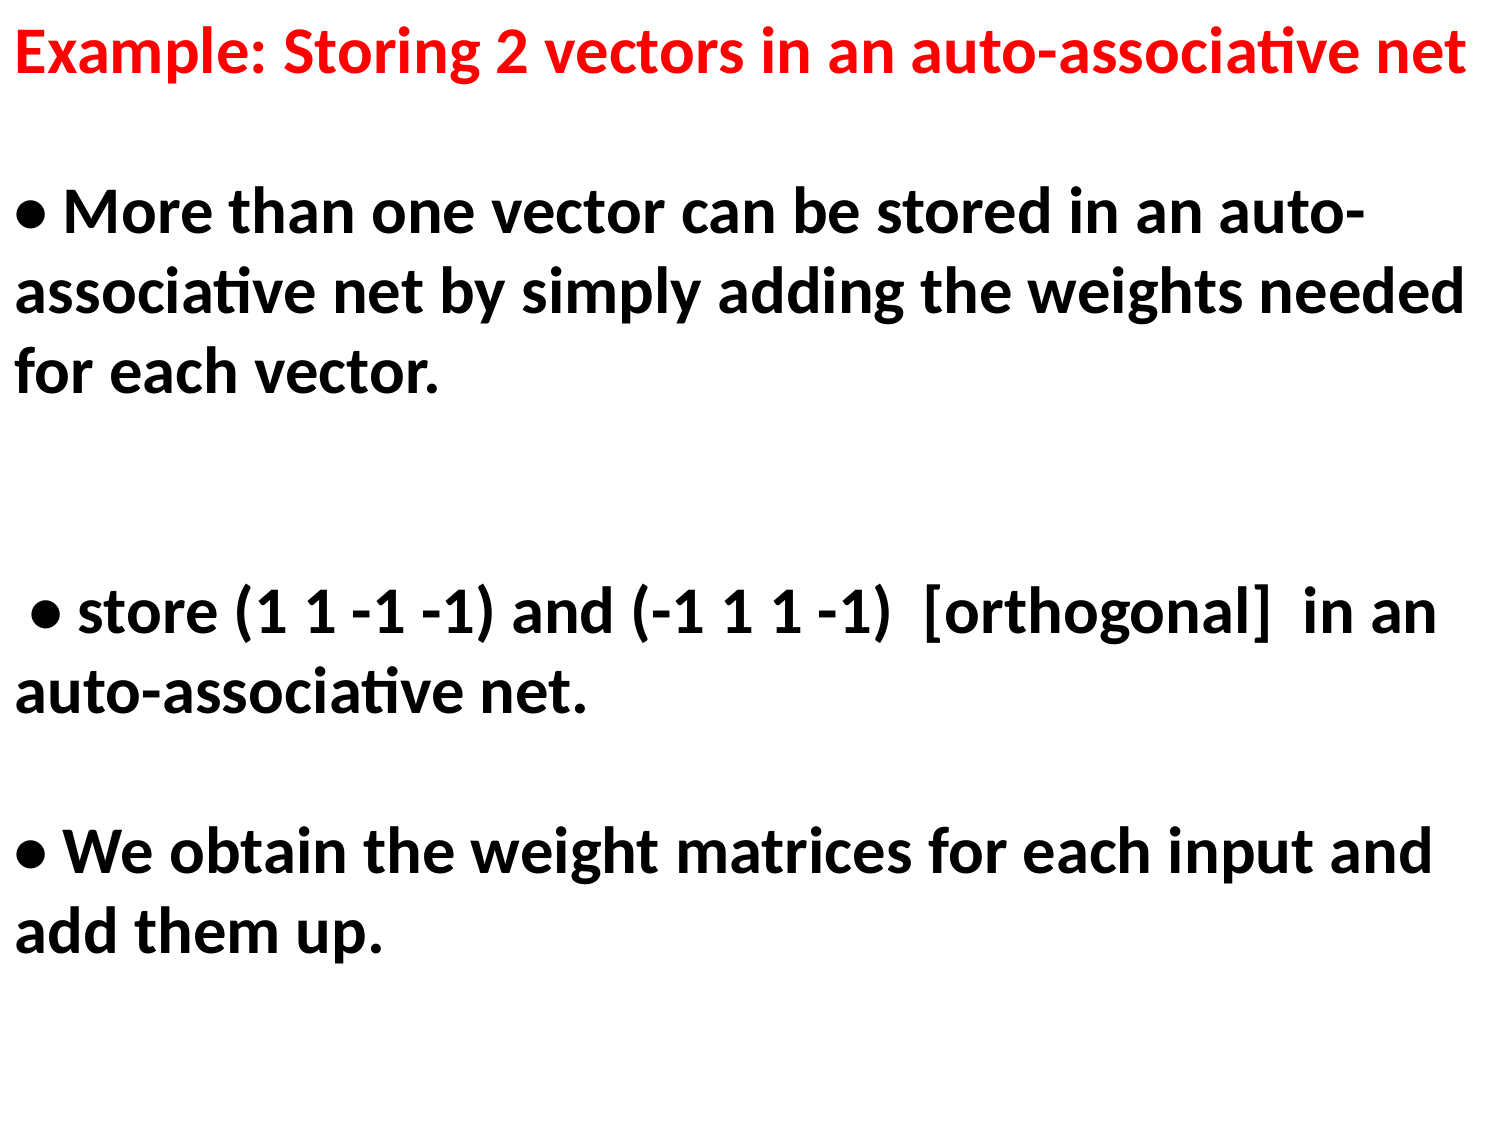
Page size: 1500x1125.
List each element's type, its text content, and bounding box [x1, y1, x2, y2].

text_box Example: Storing 2 vectors in an auto-associative net • More than one vector can be stored in an auto-associative net by simply adding the weights needed for each vector. • store (1 1 -1 -1) and (-1 1 1 -1) [orthogonal] in an auto-associative net. • We obtain the weight matrices for each input and add them up. [0, 0, 1500, 975]
